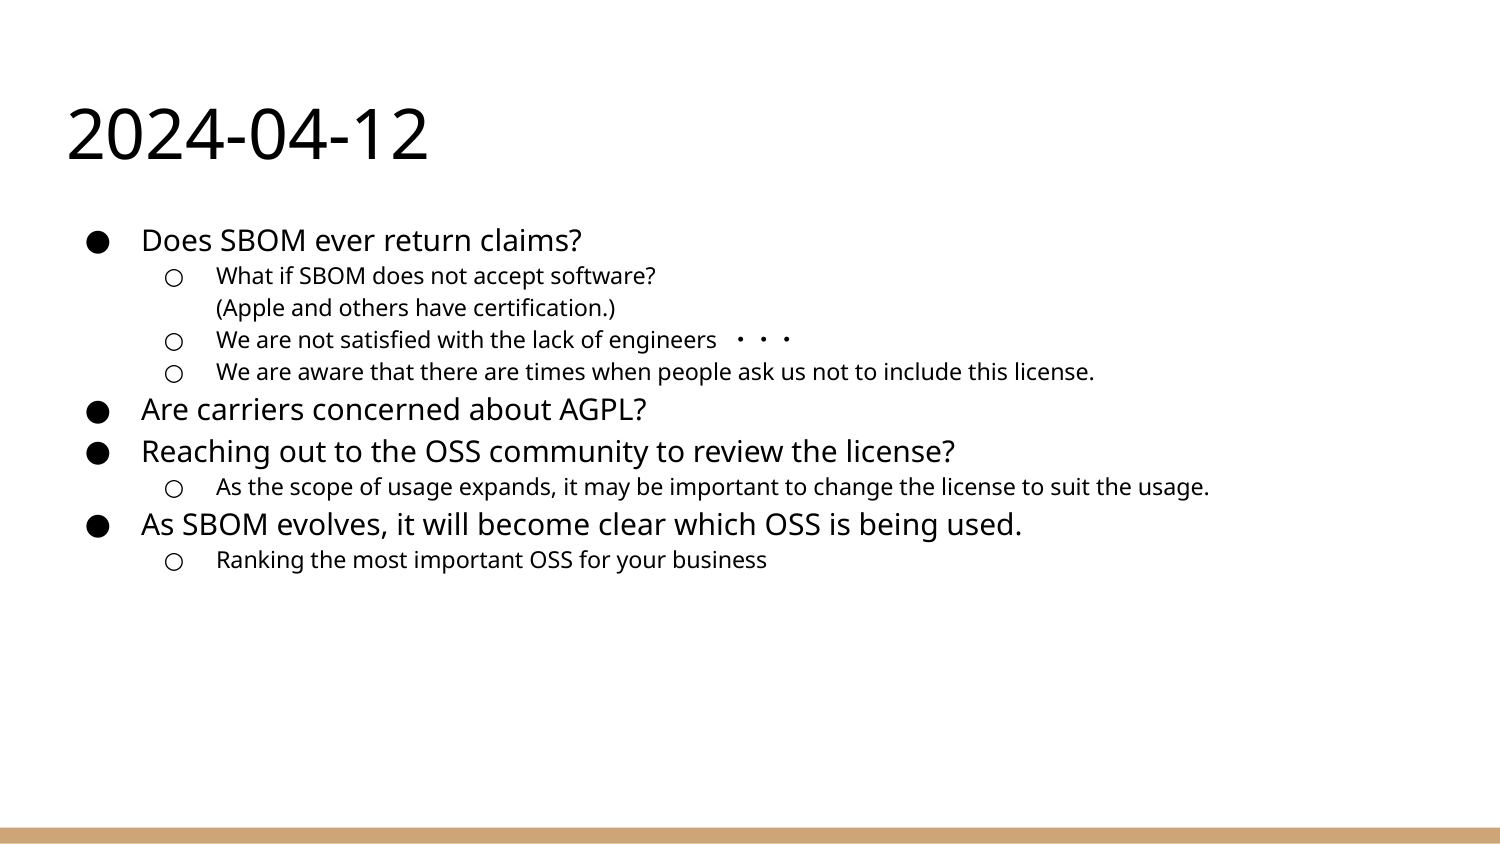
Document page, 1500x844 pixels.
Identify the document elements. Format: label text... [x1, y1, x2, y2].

title 2024-04-12 [51, 51, 1449, 189]
list Does SBOM ever return claims? What if SBOM does not accept software? (Apple and others have certification.) We are not satisfied with the lack of engineers ・・・ We are aware that there are times when people ask us not to include this license. Are carriers concerned about AGPL? Reaching out to the OSS community to review the license? As the scope of usage expands, it may be important to change the license to suit the usage. As SBOM evolves, it will become clear which OSS is being used. Ranking the most important OSS for your business [51, 200, 1449, 752]
